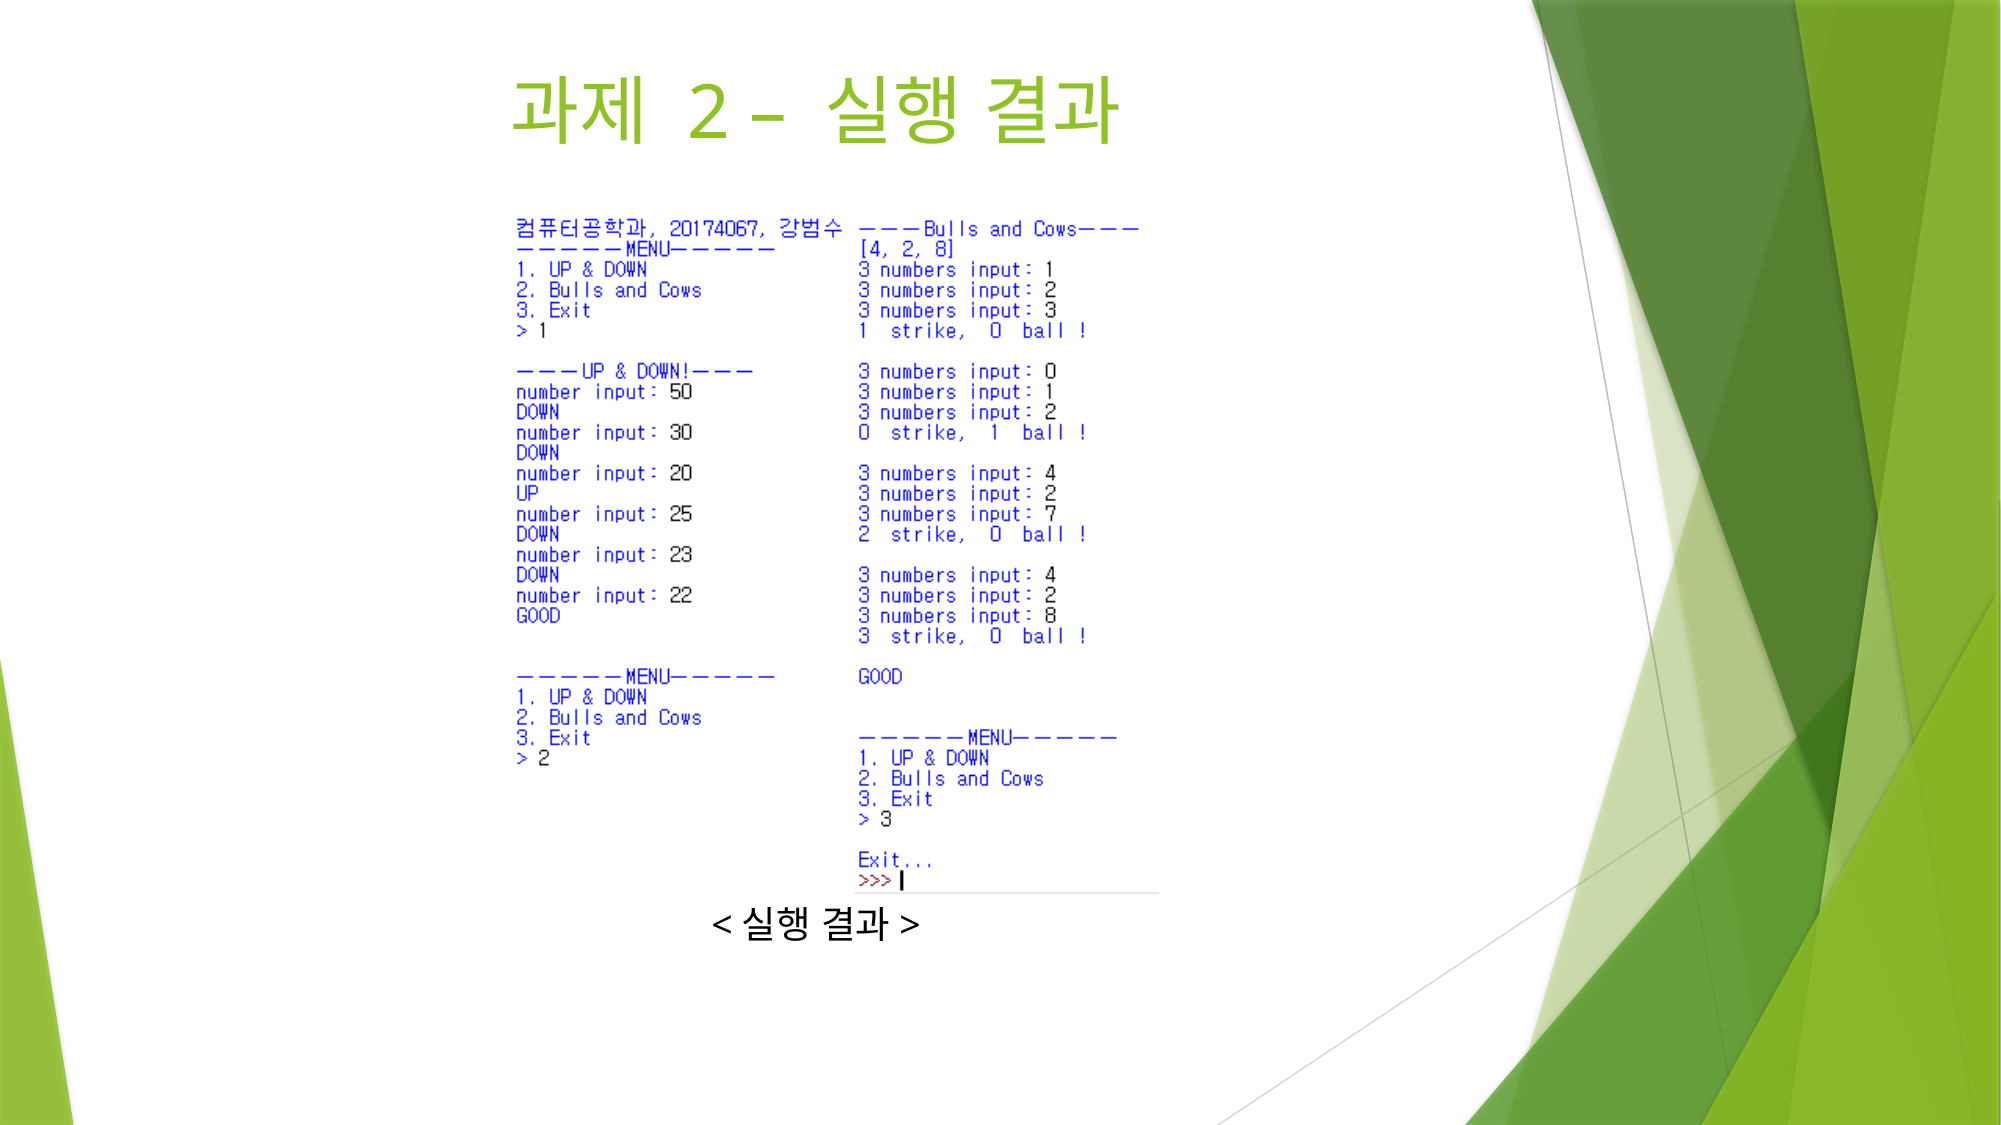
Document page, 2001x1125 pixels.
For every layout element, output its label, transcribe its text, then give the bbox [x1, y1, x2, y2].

title 과제 2 – 실행 결과 [111, 0, 1522, 217]
picture [513, 216, 1160, 894]
text_box <실행 결과> [696, 893, 936, 953]
